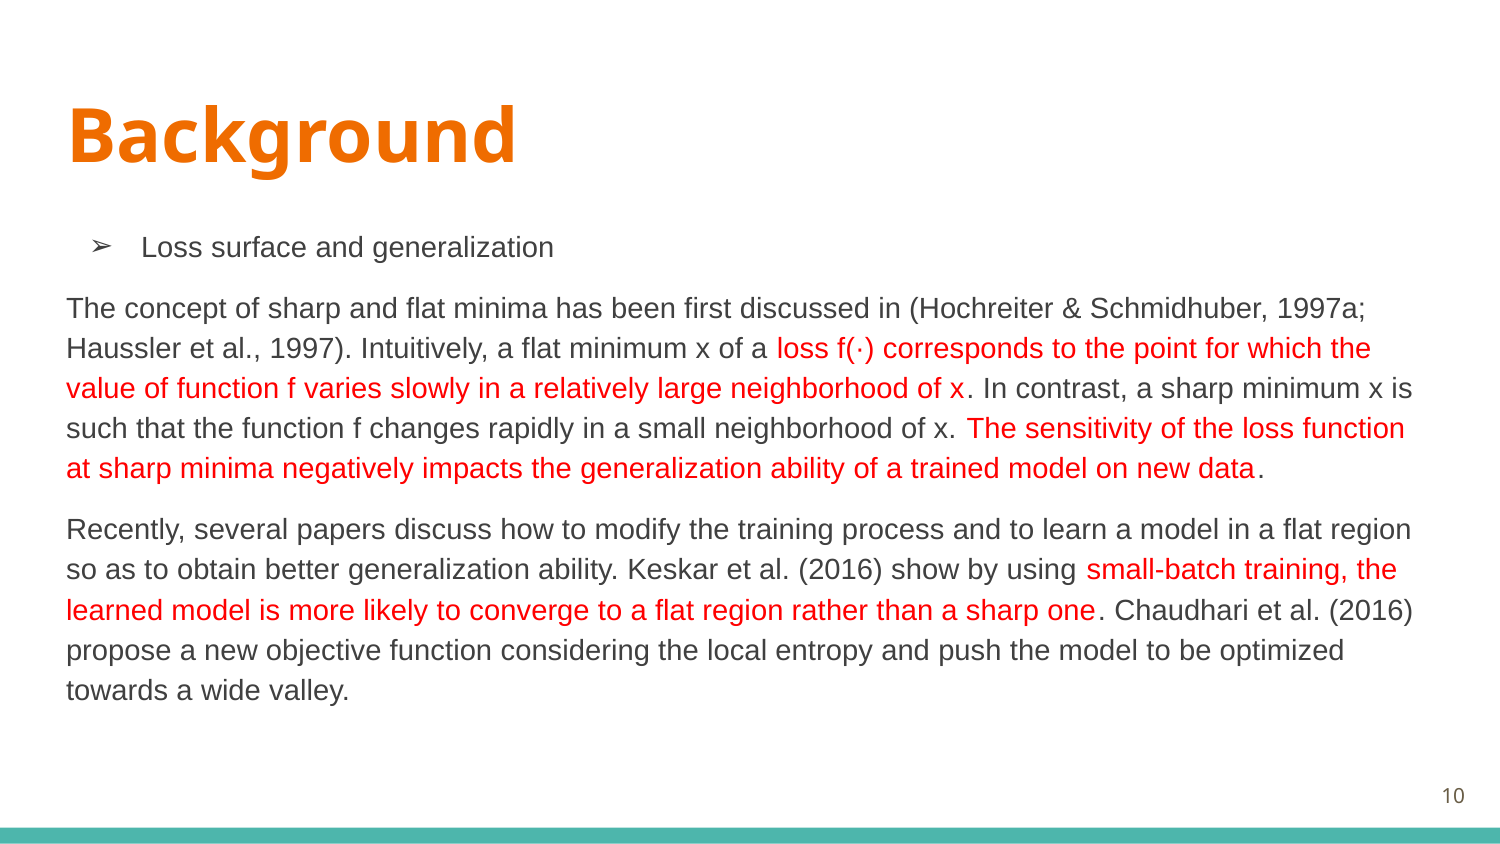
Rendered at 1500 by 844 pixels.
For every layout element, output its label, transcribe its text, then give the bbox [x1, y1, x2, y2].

slide_number ‹#› [1389, 764, 1480, 830]
title Background [51, 72, 1449, 189]
list Loss surface and generalization The concept of sharp and flat minima has been first discussed in (Hochreiter & Schmidhuber, 1997a; Haussler et al., 1997). Intuitively, a flat minimum x of a loss f(·) corresponds to the point for which the value of function f varies slowly in a relatively large neighborhood of x. In contrast, a sharp minimum x is such that the function f changes rapidly in a small neighborhood of x. The sensitivity of the loss function at sharp minima negatively impacts the generalization ability of a trained model on new data. Recently, several papers discuss how to modify the training process and to learn a model in a flat region so as to obtain better generalization ability. Keskar et al. (2016) show by using small-batch training, the learned model is more likely to converge to a flat region rather than a sharp one. Chaudhari et al. (2016) propose a new objective function considering the local entropy and push the model to be optimized towards a wide valley. [51, 207, 1449, 750]
